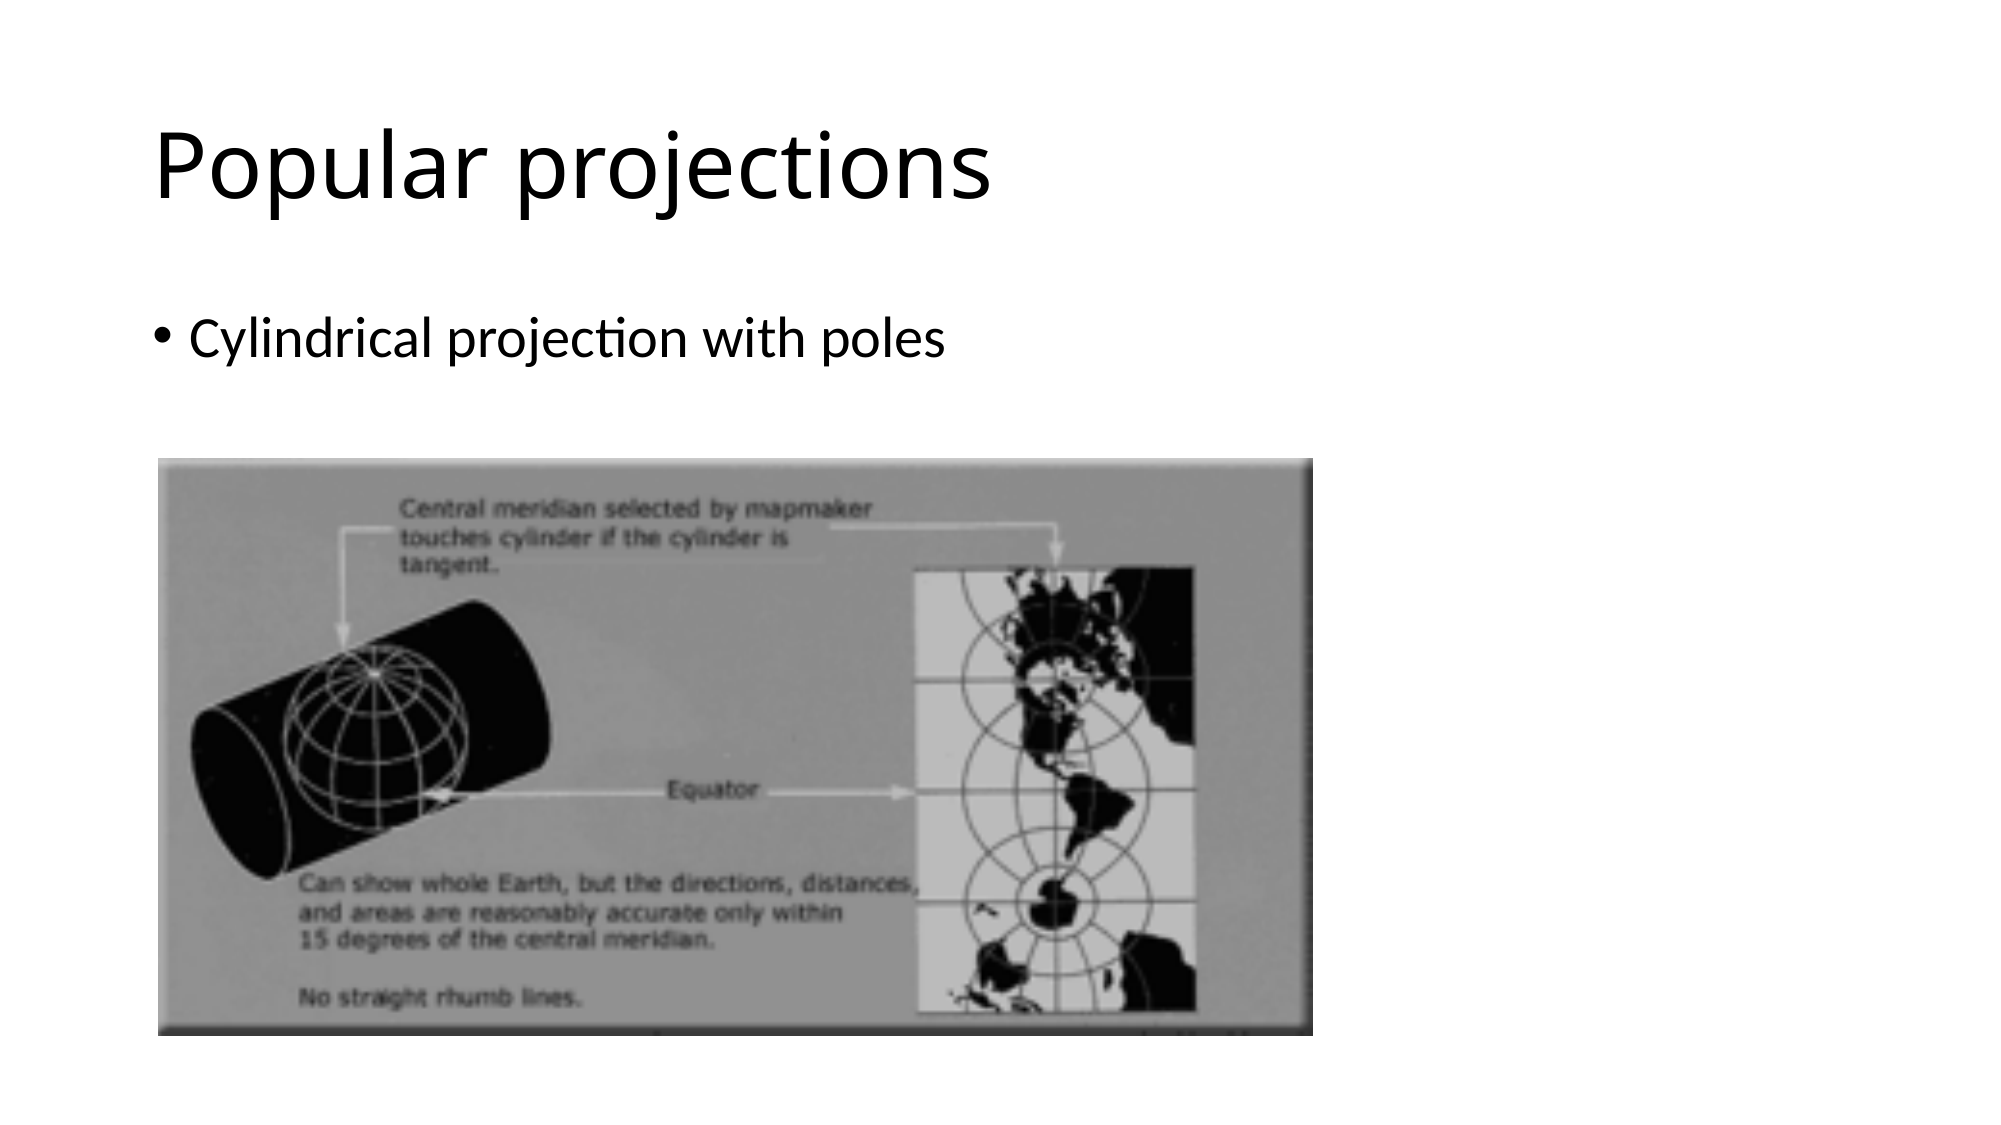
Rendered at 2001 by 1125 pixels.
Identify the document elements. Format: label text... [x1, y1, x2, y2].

list Cylindrical projection with poles [137, 299, 1863, 1014]
picture [158, 458, 1313, 1036]
title Popular projections [137, 59, 1863, 278]
